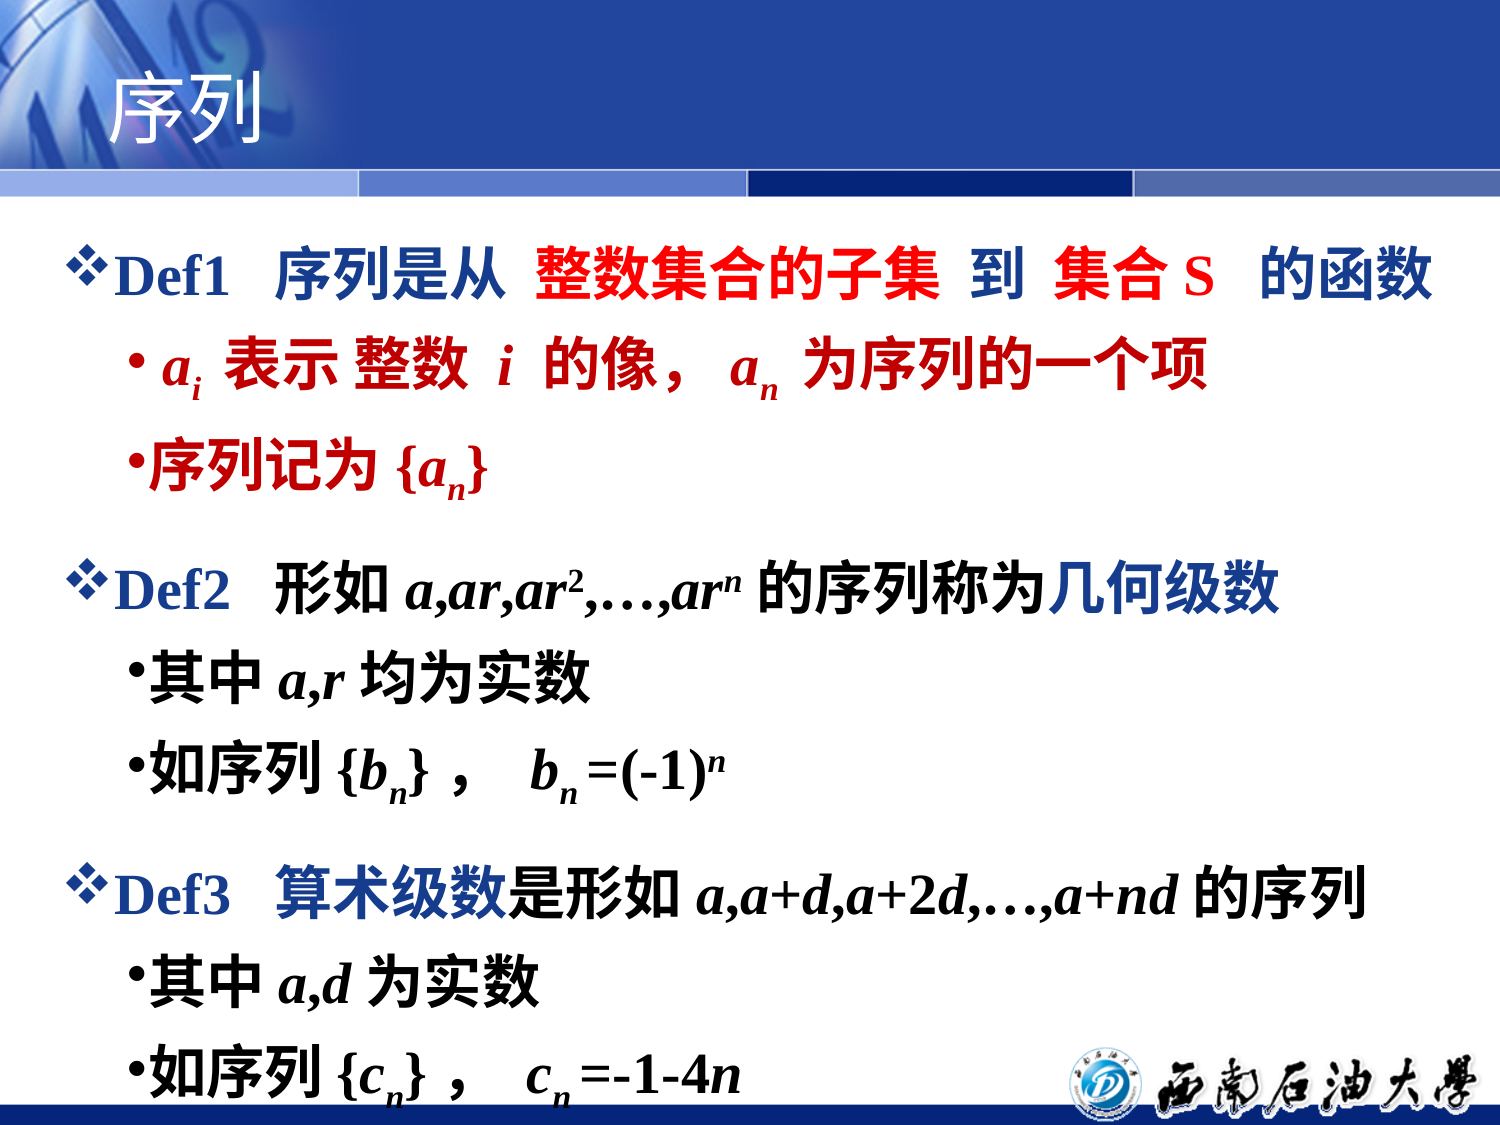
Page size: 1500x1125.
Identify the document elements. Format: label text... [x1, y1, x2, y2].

title 序列 [91, 37, 1412, 176]
picture [0, 0, 1500, 1125]
list Def1 序列是从 整数集合的子集 到 集合S 的函数 ai 表示 整数 i 的像，an 为序列的一个项 序列记为{an} Def2 形如a,ar,ar2,…,arn的序列称为几何级数 其中a,r均为实数 如序列{bn}， bn =(-1)n Def3 算术级数是形如a,a+d,a+2d,…,a+nd的序列 其中a,d为实数 如序列{cn}， cn =-1-4n [46, 222, 1489, 1116]
